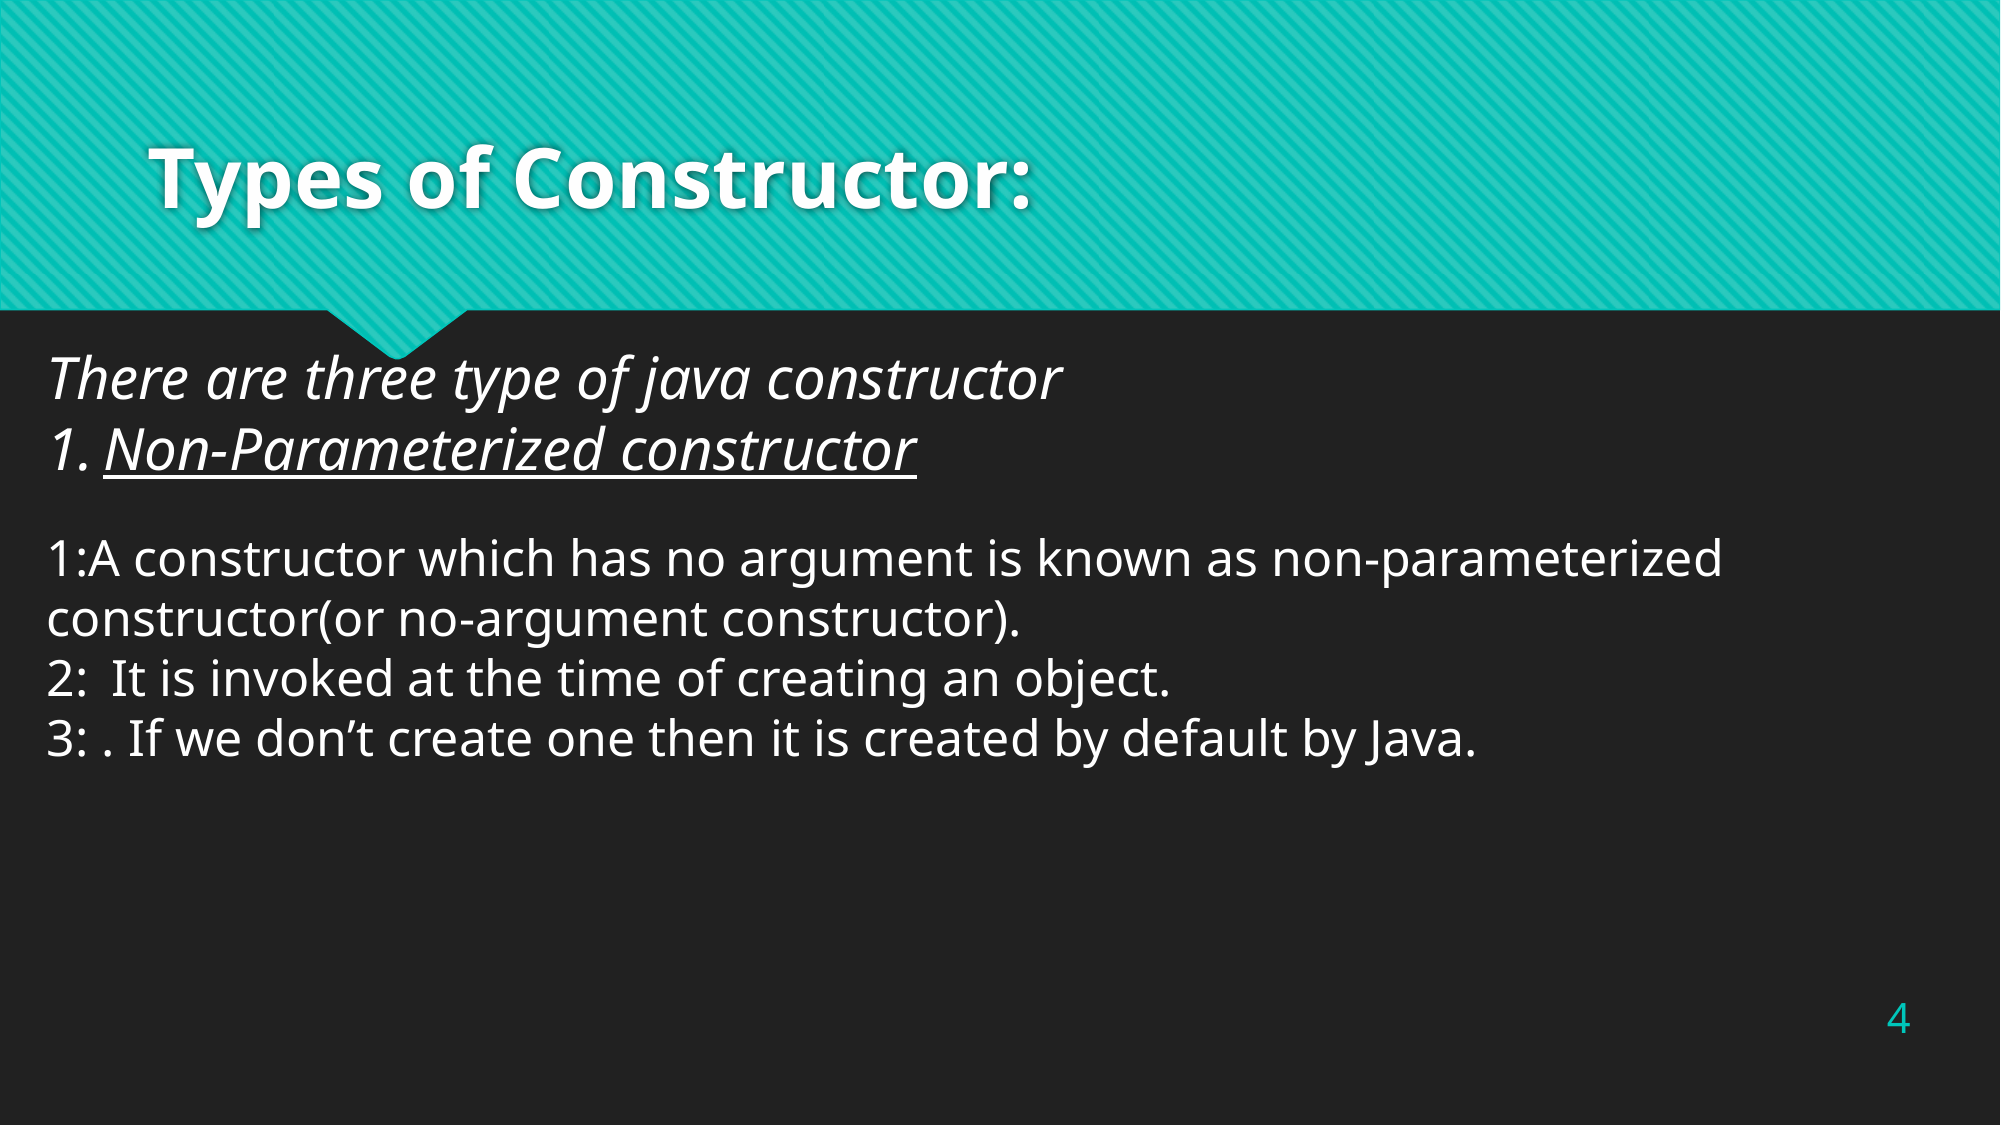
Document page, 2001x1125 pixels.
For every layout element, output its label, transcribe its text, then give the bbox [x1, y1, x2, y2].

text_box There are three type of java constructor Non-Parameterized constructor 1:A constructor which has no argument is known as non-parameterized constructor(or no-argument constructor). 2: It is invoked at the time of creating an object. 3: . If we don’t create one then it is created by default by Java. [32, 334, 1959, 879]
title Types of Constructor: [132, 73, 1868, 233]
slide_number 4 [1751, 970, 1926, 1051]
